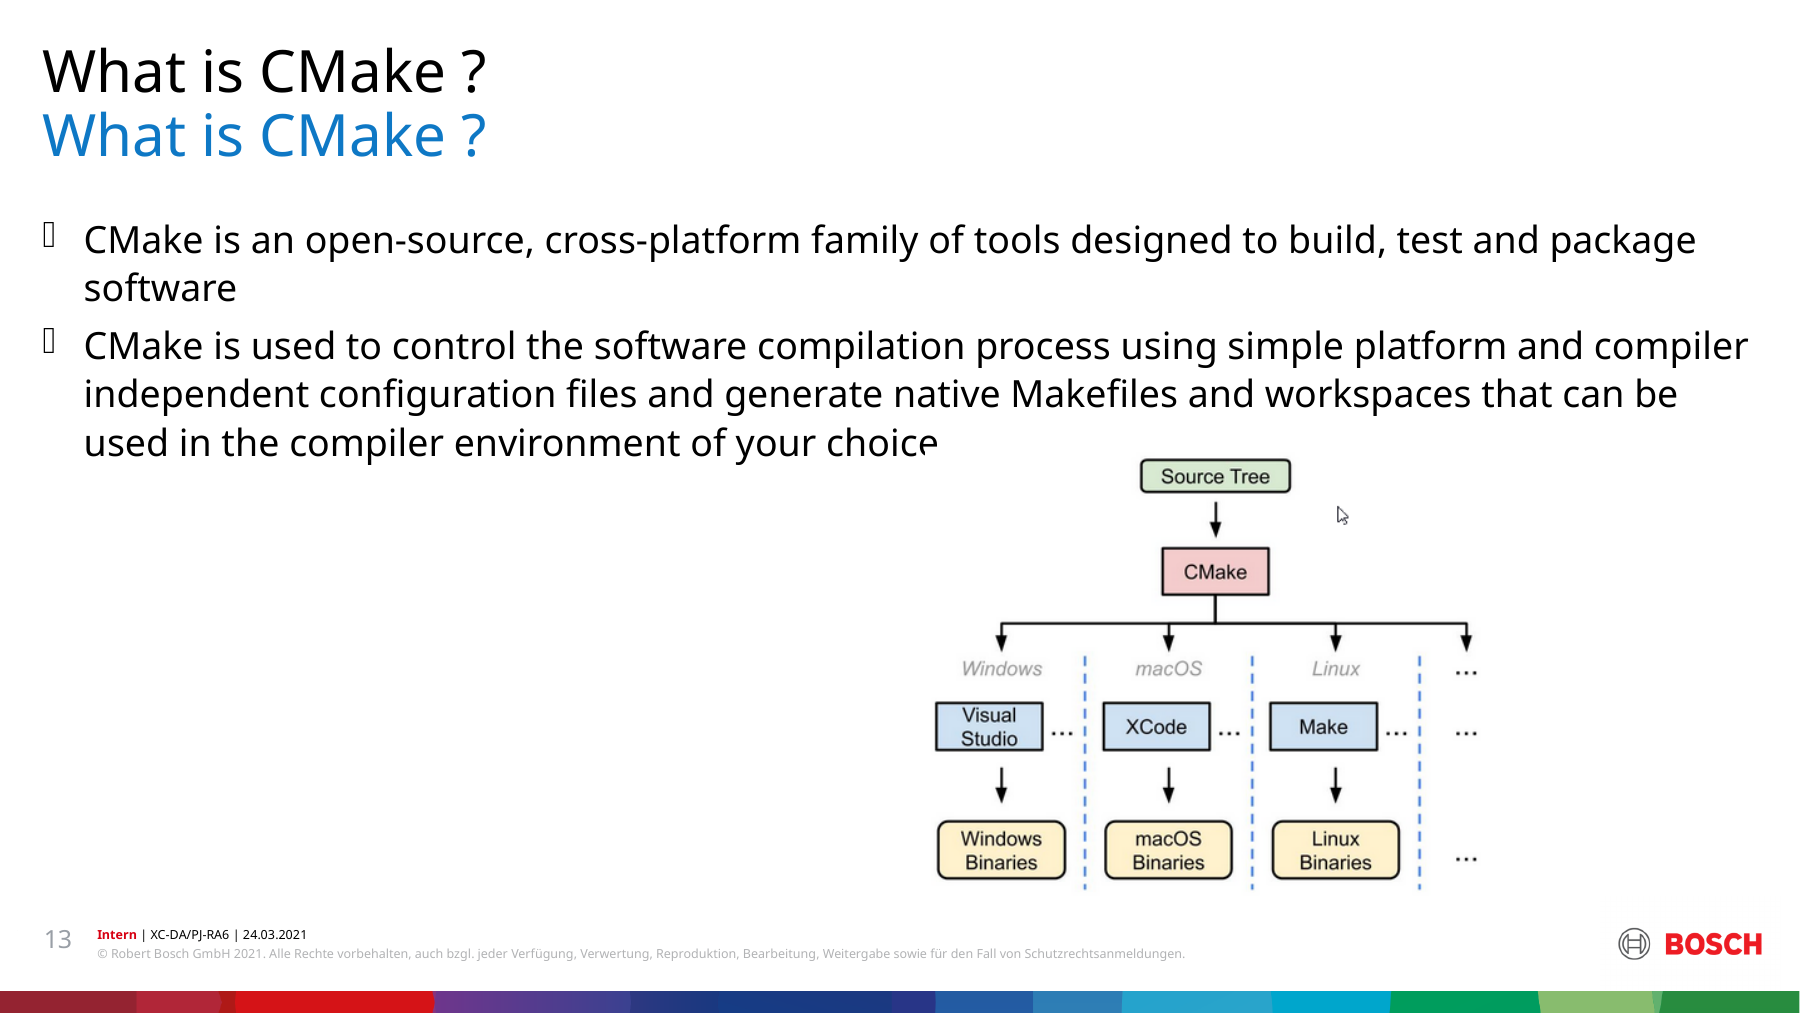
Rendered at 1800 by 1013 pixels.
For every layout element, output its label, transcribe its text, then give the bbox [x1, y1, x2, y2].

picture [925, 451, 1499, 897]
list What is CMake ? [42, 42, 1757, 107]
title What is CMake ? [42, 107, 1757, 171]
slide_number 13 [43, 923, 92, 991]
list CMake is an open-source, cross-platform family of tools designed to build, test and package software CMake is used to control the software compilation process using simple platform and compiler independent configuration files and generate native Makefiles and workspaces that can be used in the compiler environment of your choice [42, 212, 1757, 897]
picture [0, 905, 1272, 1013]
picture [1390, 896, 1800, 1013]
